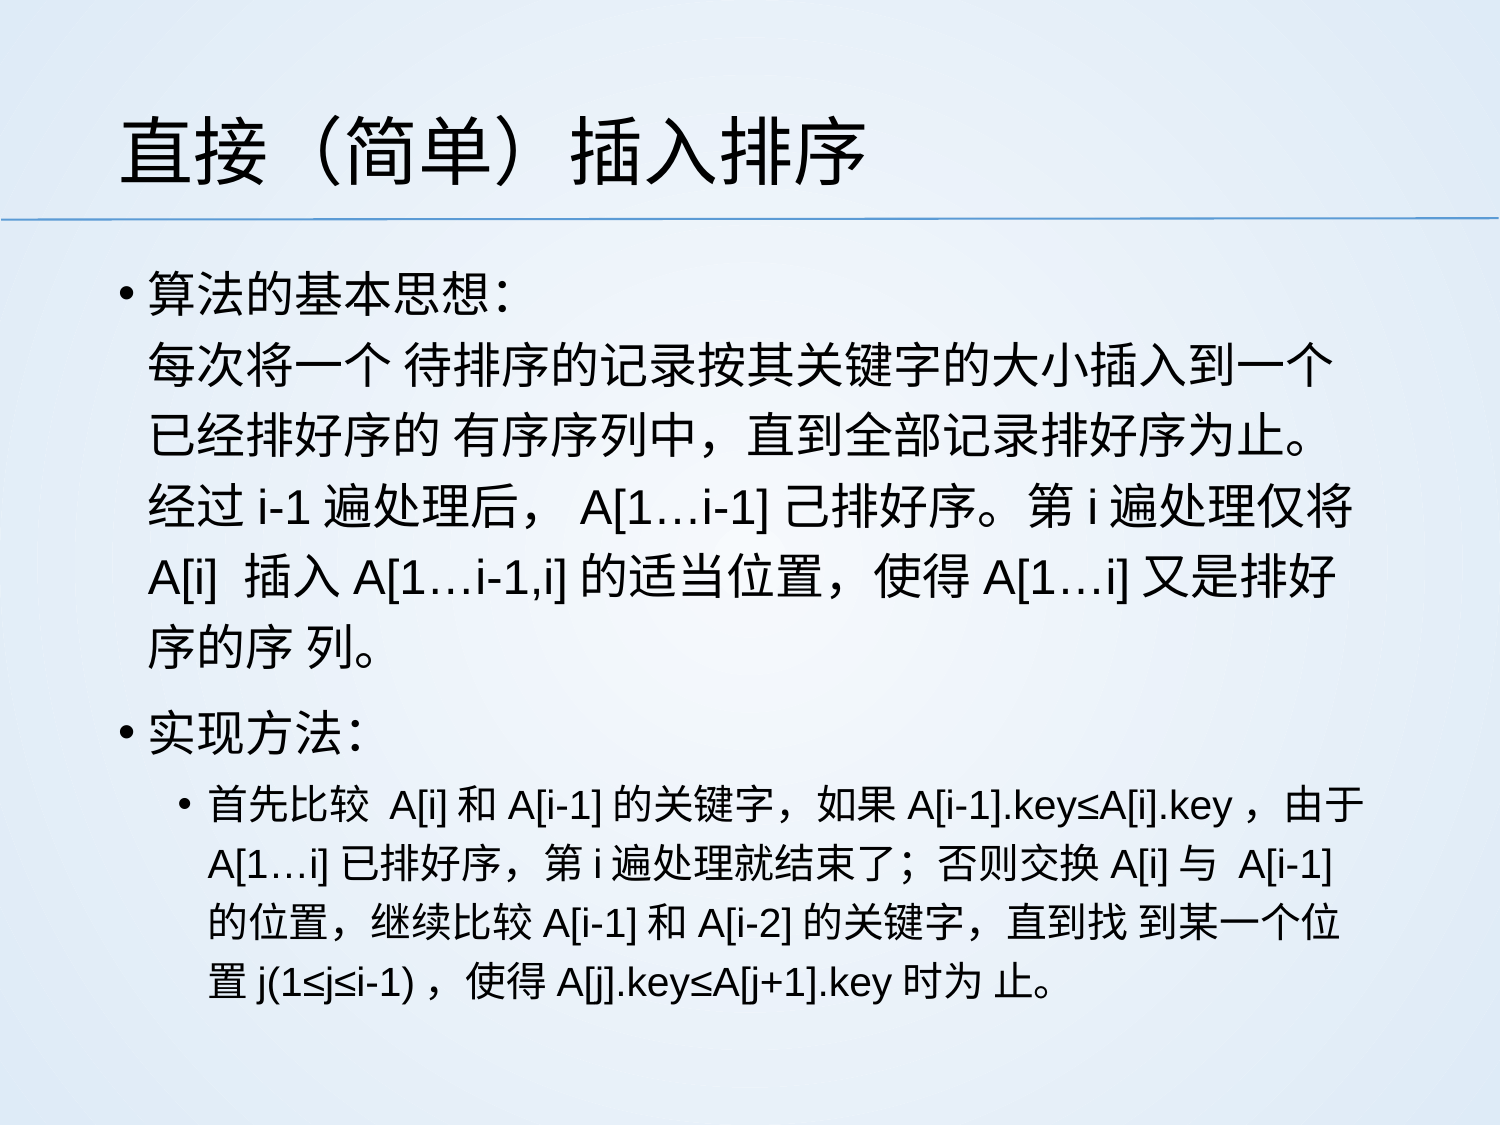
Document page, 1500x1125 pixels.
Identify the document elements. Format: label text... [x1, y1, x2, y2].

title 直接（简单）插入排序 [103, 59, 1397, 223]
list 算法的基本思想： 每次将一个 待排序的记录按其关键字的大小插入到一个已经排好序的 有序序列中，直到全部记录排好序为止。 经过i-1遍处理后，A[1…i-1]己排好序。第i遍处理仅将A[i] 插入A[1…i-1,i]的适当位置，使得A[1…i]又是排好序的序 列。 实现方法： 首先比较 A[i]和A[i-1]的关键字，如果A[i-1].key≤A[i].key，由于 A[1…i]已排好序，第i遍处理就结束了；否则交换A[i]与 A[i-1]的位置，继续比较A[i-1]和A[i-2]的关键字，直到找 到某一个位置j(1≤j≤i-1)，使得A[j].key≤A[j+1].key时为 止。 [103, 244, 1397, 1014]
